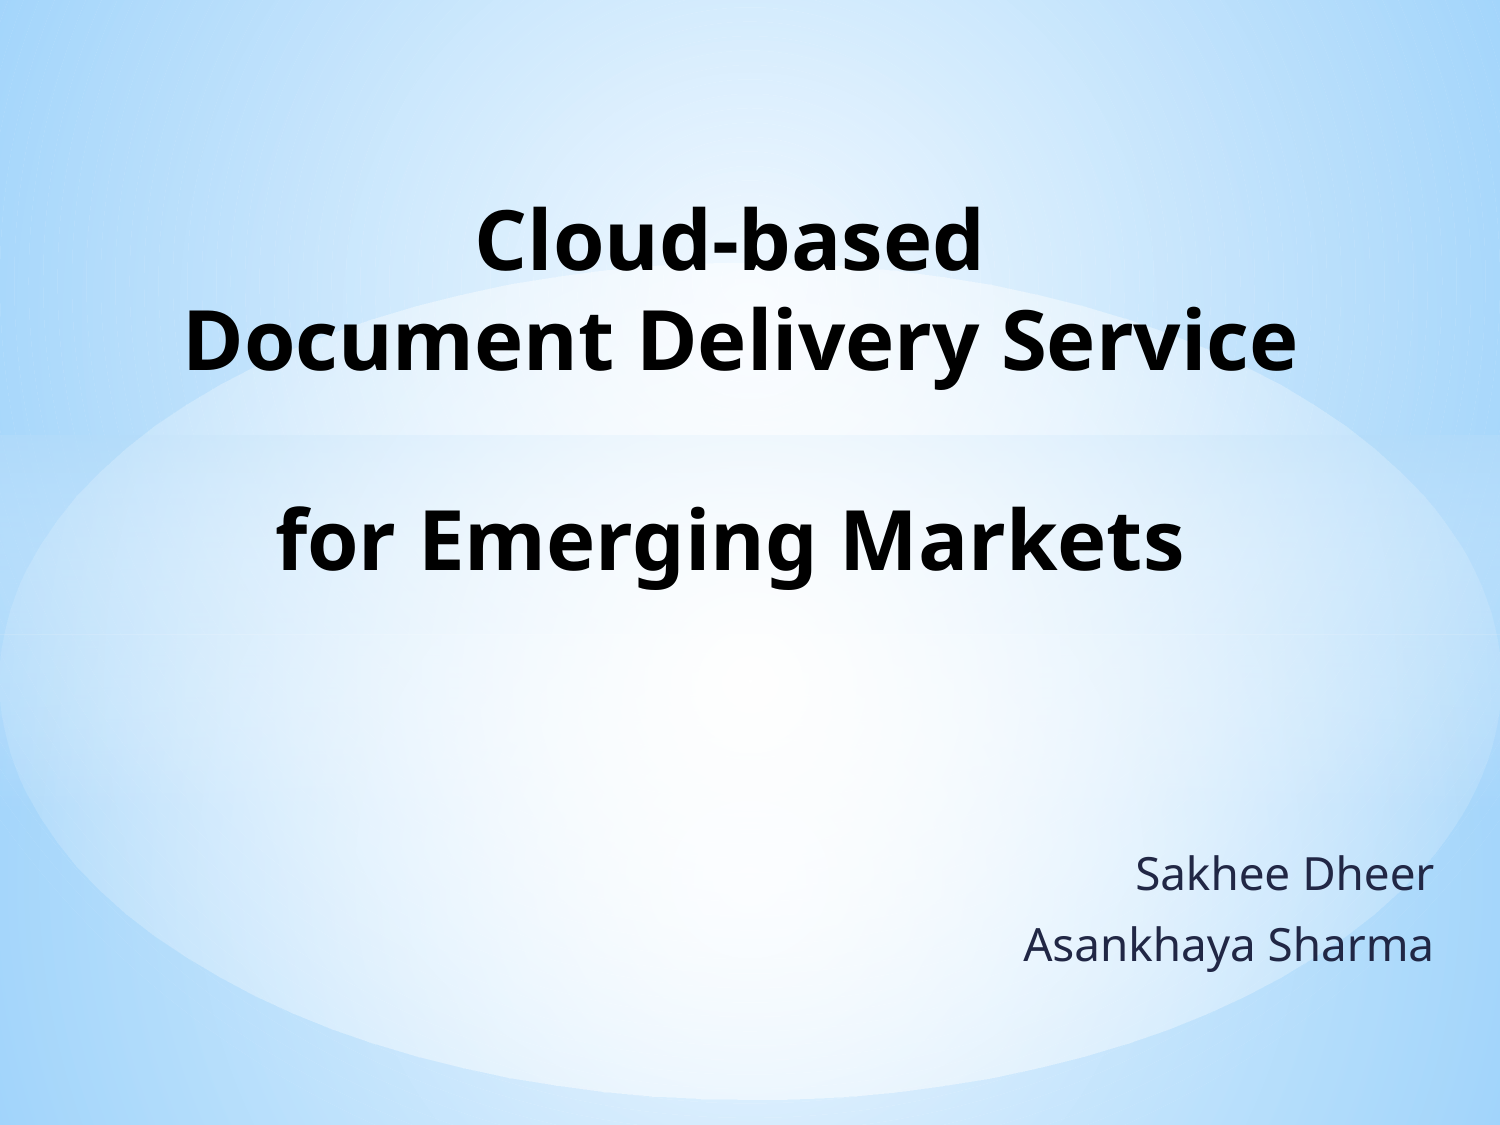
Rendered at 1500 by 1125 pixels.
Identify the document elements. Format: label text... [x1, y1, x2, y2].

title Cloud-based Document Delivery Service for Emerging Markets [137, 99, 1315, 663]
subtitle Sakhee Dheer Asankhaya Sharma [525, 837, 1450, 983]
